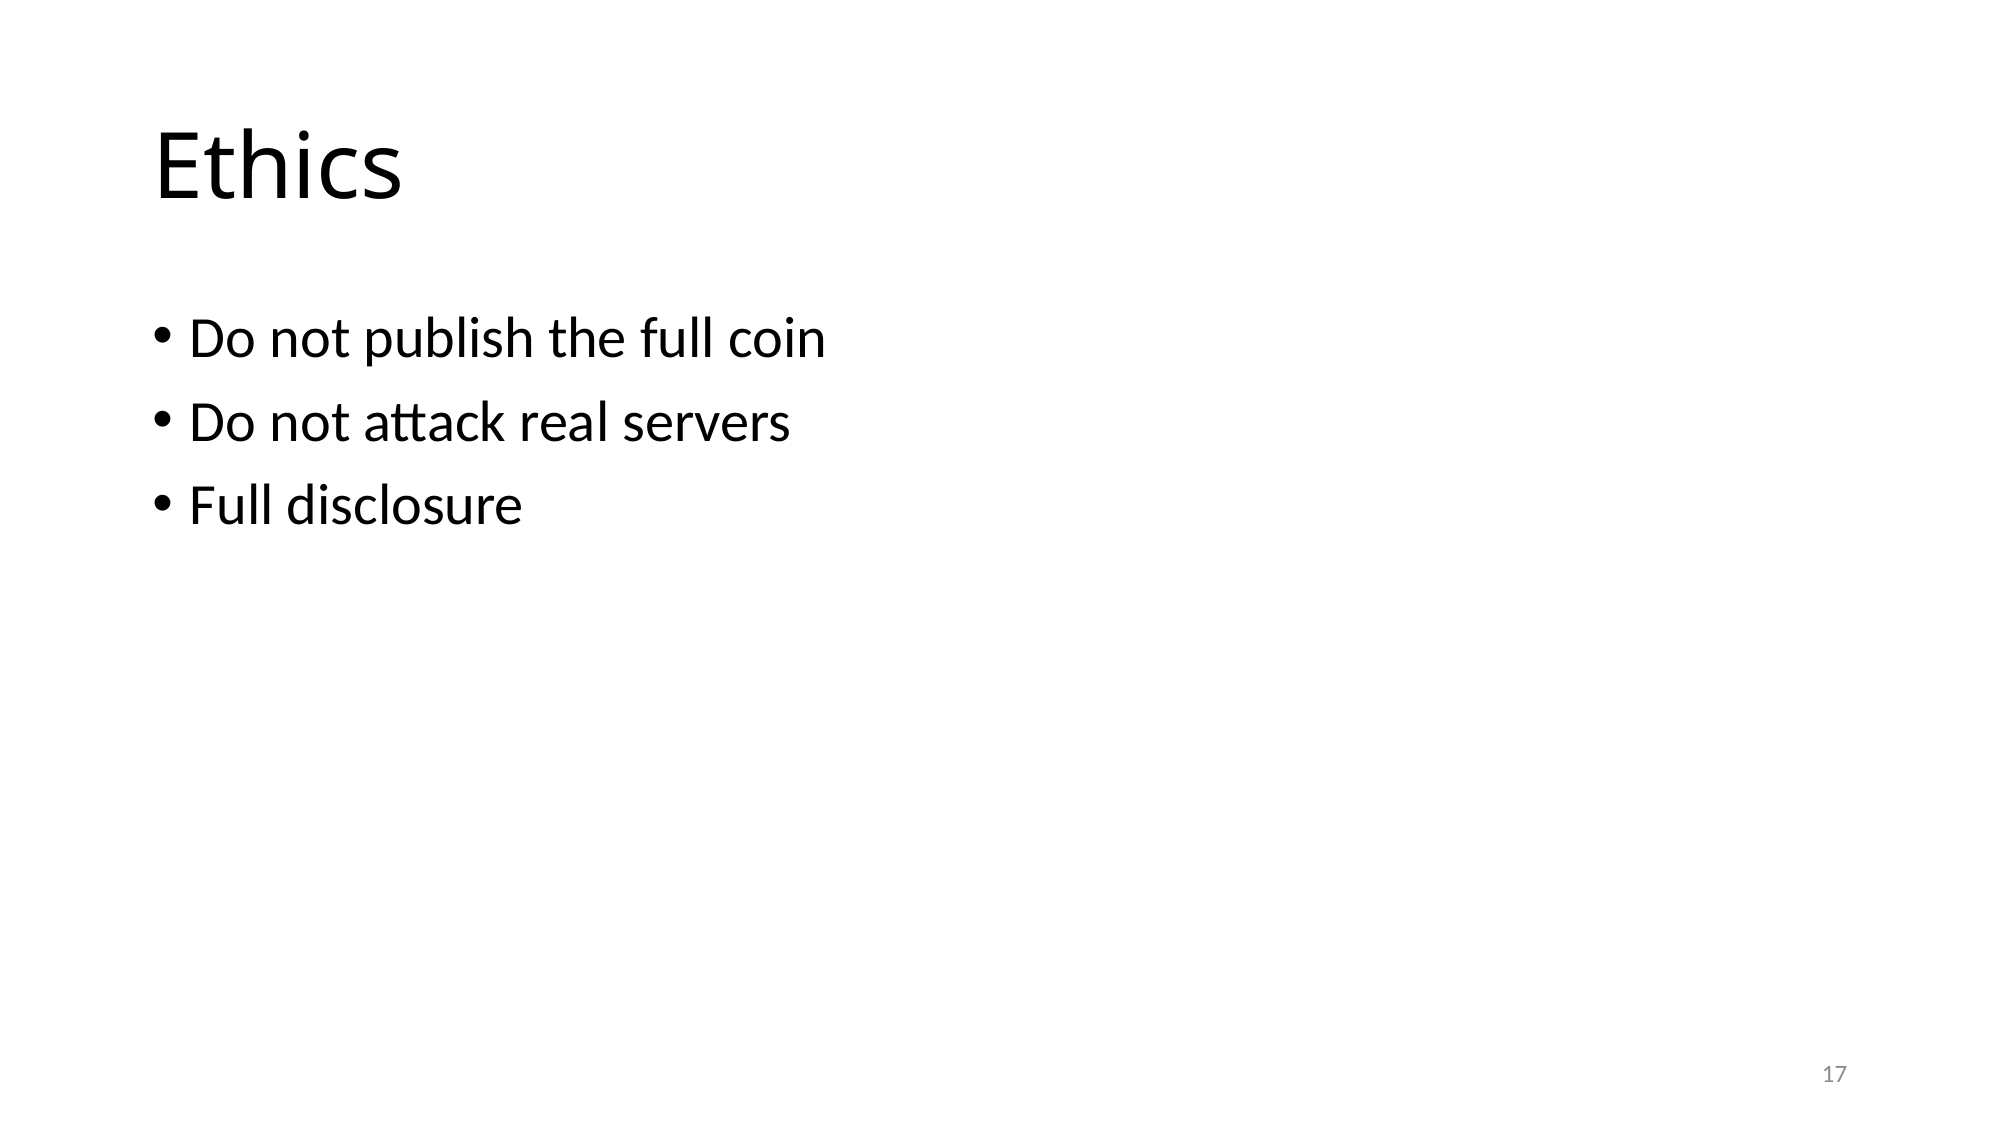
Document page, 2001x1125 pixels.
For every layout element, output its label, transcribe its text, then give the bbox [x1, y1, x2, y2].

slide_number 17 [1412, 1042, 1863, 1103]
list Do not publish the full coin Do not attack real servers Full disclosure [137, 299, 1863, 1014]
title Ethics [137, 59, 1863, 278]
